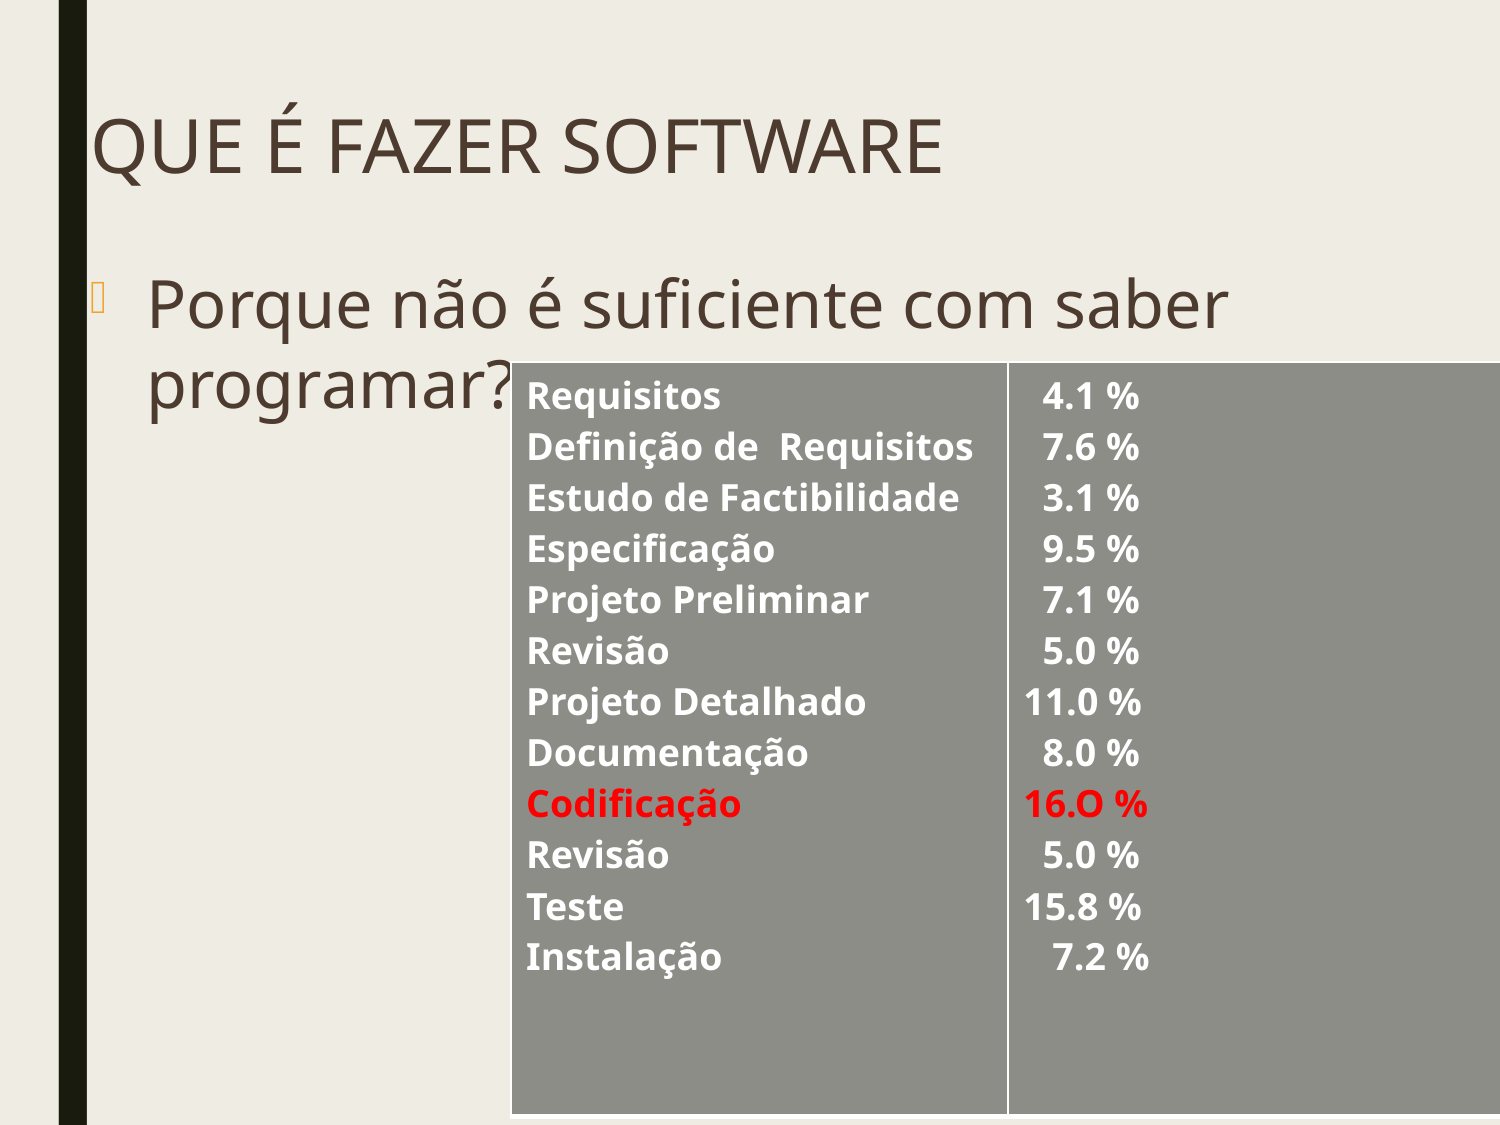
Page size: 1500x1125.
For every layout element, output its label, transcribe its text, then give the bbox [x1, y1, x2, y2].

title Que é Fazer Software [75, 75, 1500, 213]
table_header Requisitos Definição de Requisitos Estudo de Factibilidade Especificação Projeto Preliminar Revisão Projeto Detalhado Documentação Codificação Revisão Teste Instalação [512, 363, 1007, 1114]
table_header 4.1 % 7.6 % 3.1 % 9.5 % 7.1 % 5.0 % 11.0 % 8.0 % 16.O % 5.0 % 15.8 % 7.2 % [1009, 363, 1500, 1114]
list Porque não é suficiente com saber programar? [75, 254, 1500, 997]
